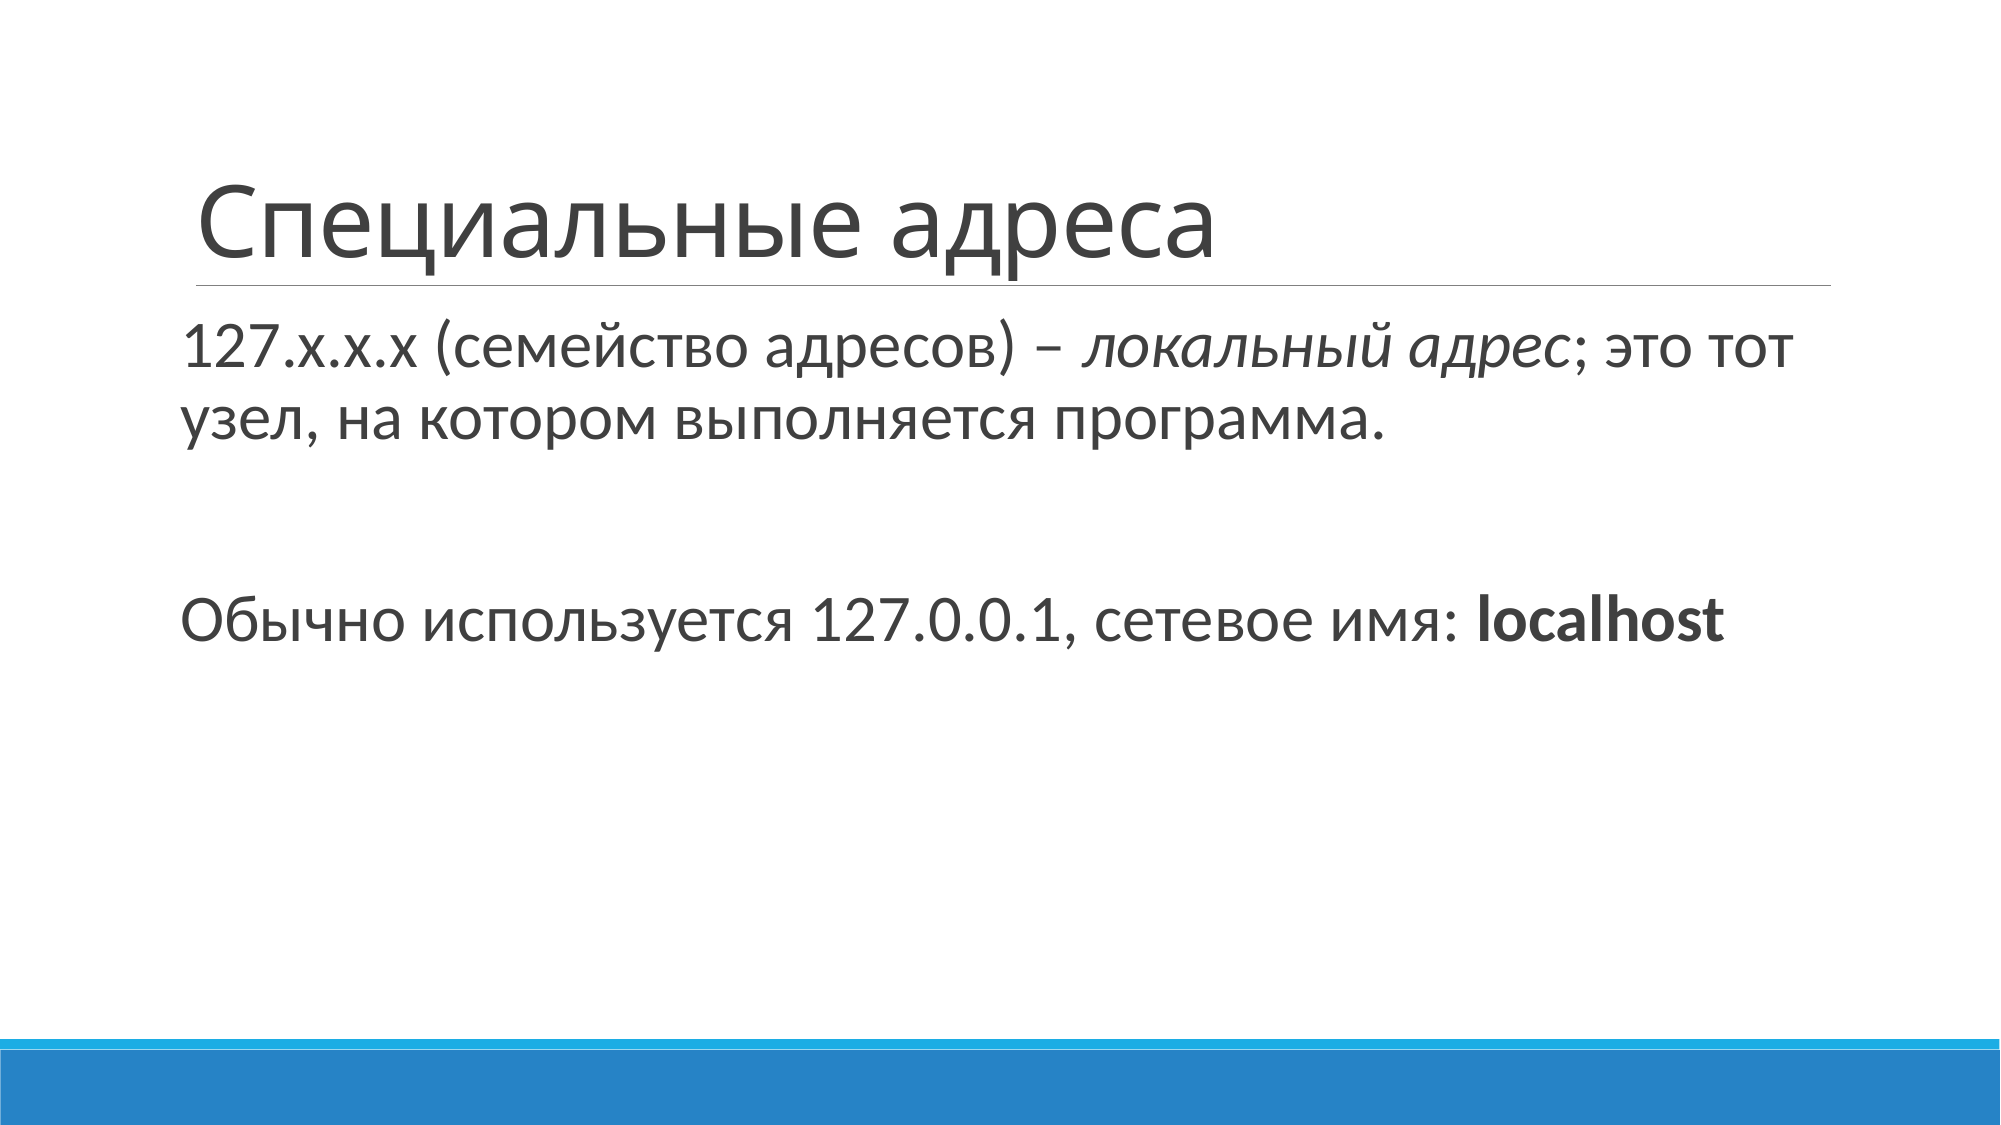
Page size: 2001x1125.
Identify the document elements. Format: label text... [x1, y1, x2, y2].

title Специальные адреса [180, 47, 1830, 285]
list 127.x.x.x (семейство адресов) – локальный адрес; это тот узел, на котором выполняется программа. Обычно используется 127.0.0.1, сетевое имя: localhost [180, 302, 1851, 1013]
